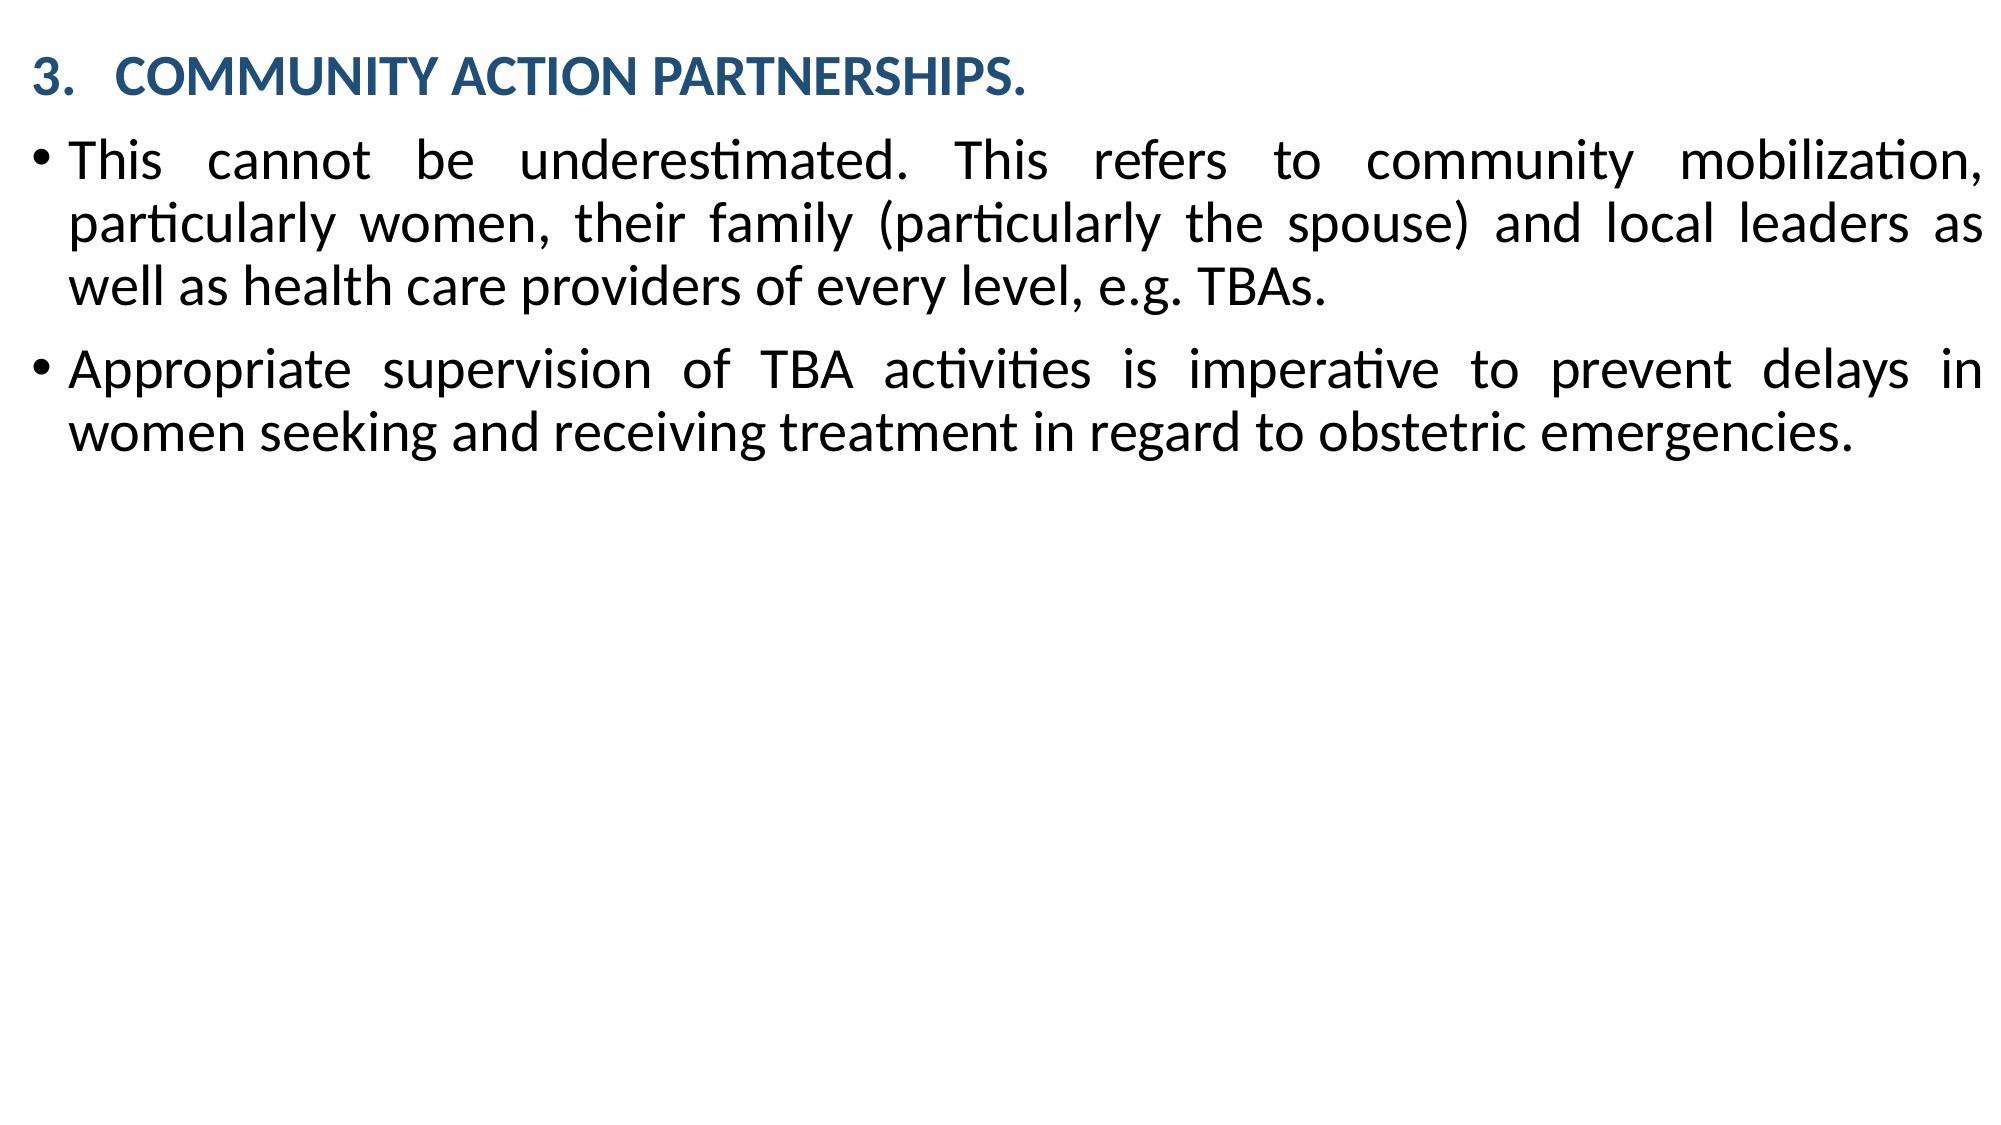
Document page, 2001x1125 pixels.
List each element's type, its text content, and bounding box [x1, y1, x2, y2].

list COMMUNITY ACTION PARTNERSHIPS. This cannot be underestimated. This refers to community mobilization, particularly women, their family (particularly the spouse) and local leaders as well as health care providers of every level, e.g. TBAs. Appropriate supervision of TBA activities is imperative to prevent delays in women seeking and receiving treatment in regard to obstetric emergencies. [16, 37, 2000, 1125]
